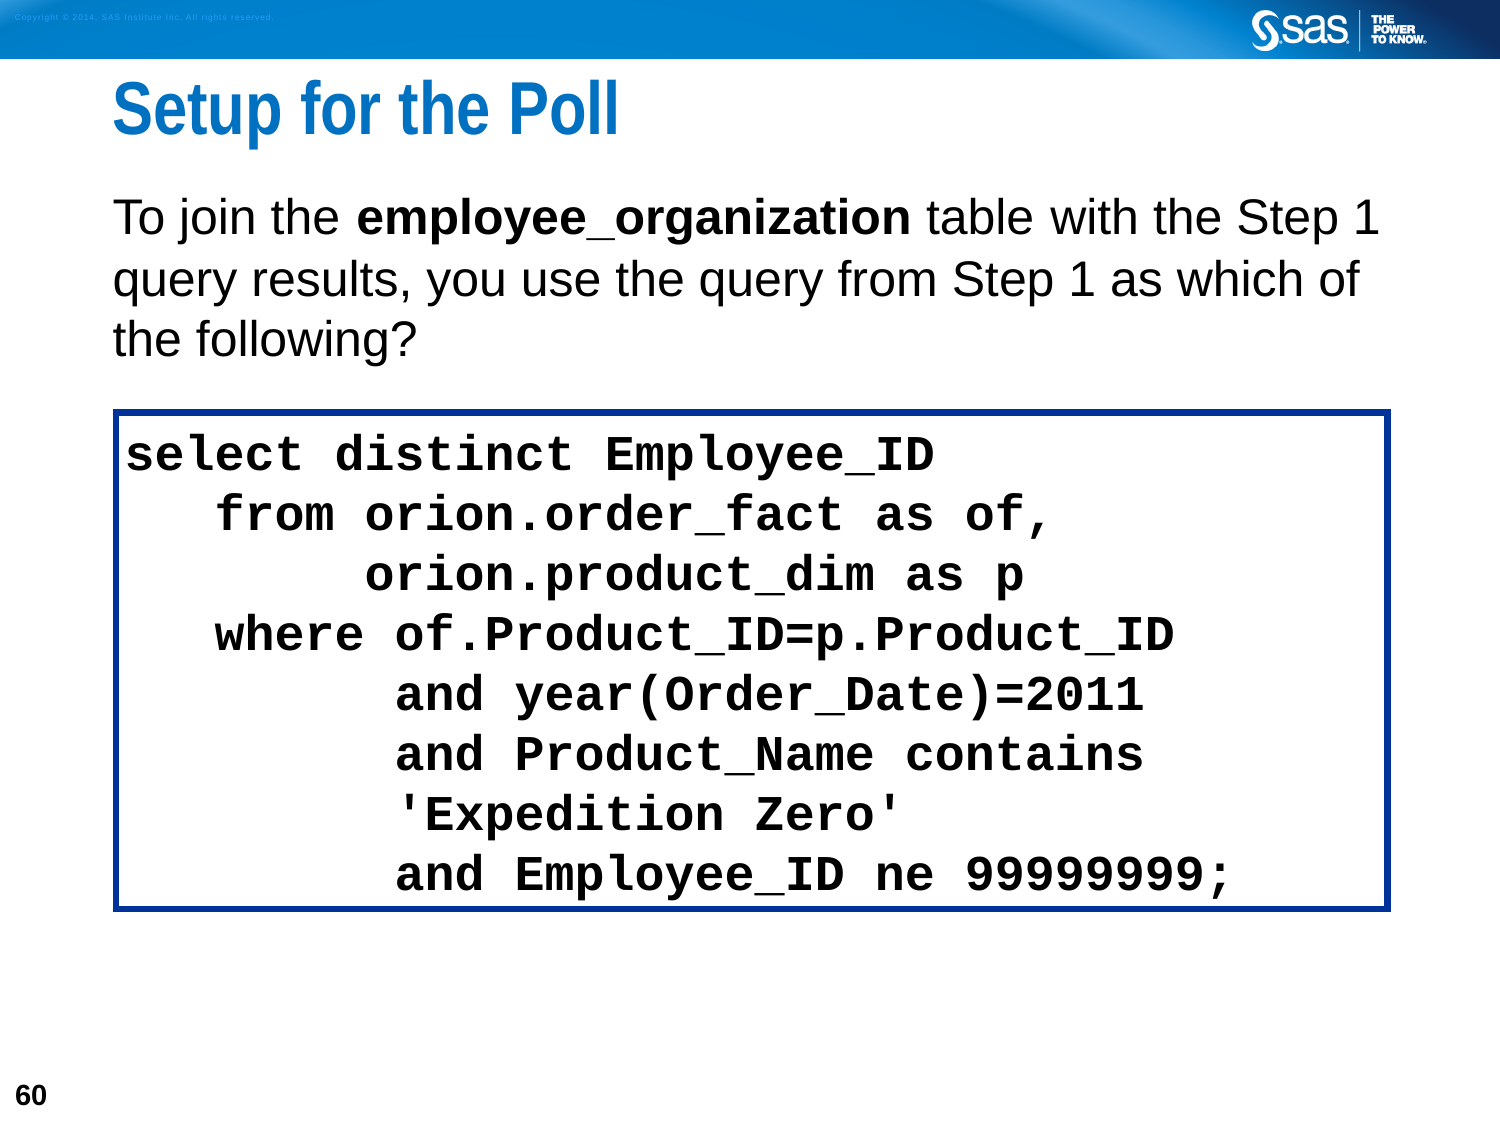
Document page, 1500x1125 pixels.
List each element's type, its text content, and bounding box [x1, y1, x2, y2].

text_box select distinct Employee_ID from orion.order_fact as of, orion.product_dim as p where of.Product_ID=p.Product_ID and year(Order_Date)=2011 and Product_Name contains 'Expedition Zero' and Employee_ID ne 99999999; [116, 412, 1388, 910]
title Setup for the Poll [112, 75, 1500, 187]
list To join the employee_organization table with the Step 1 query results, you use the query from Step 1 as which of the following? [112, 176, 1400, 876]
picture [0, 0, 1500, 59]
